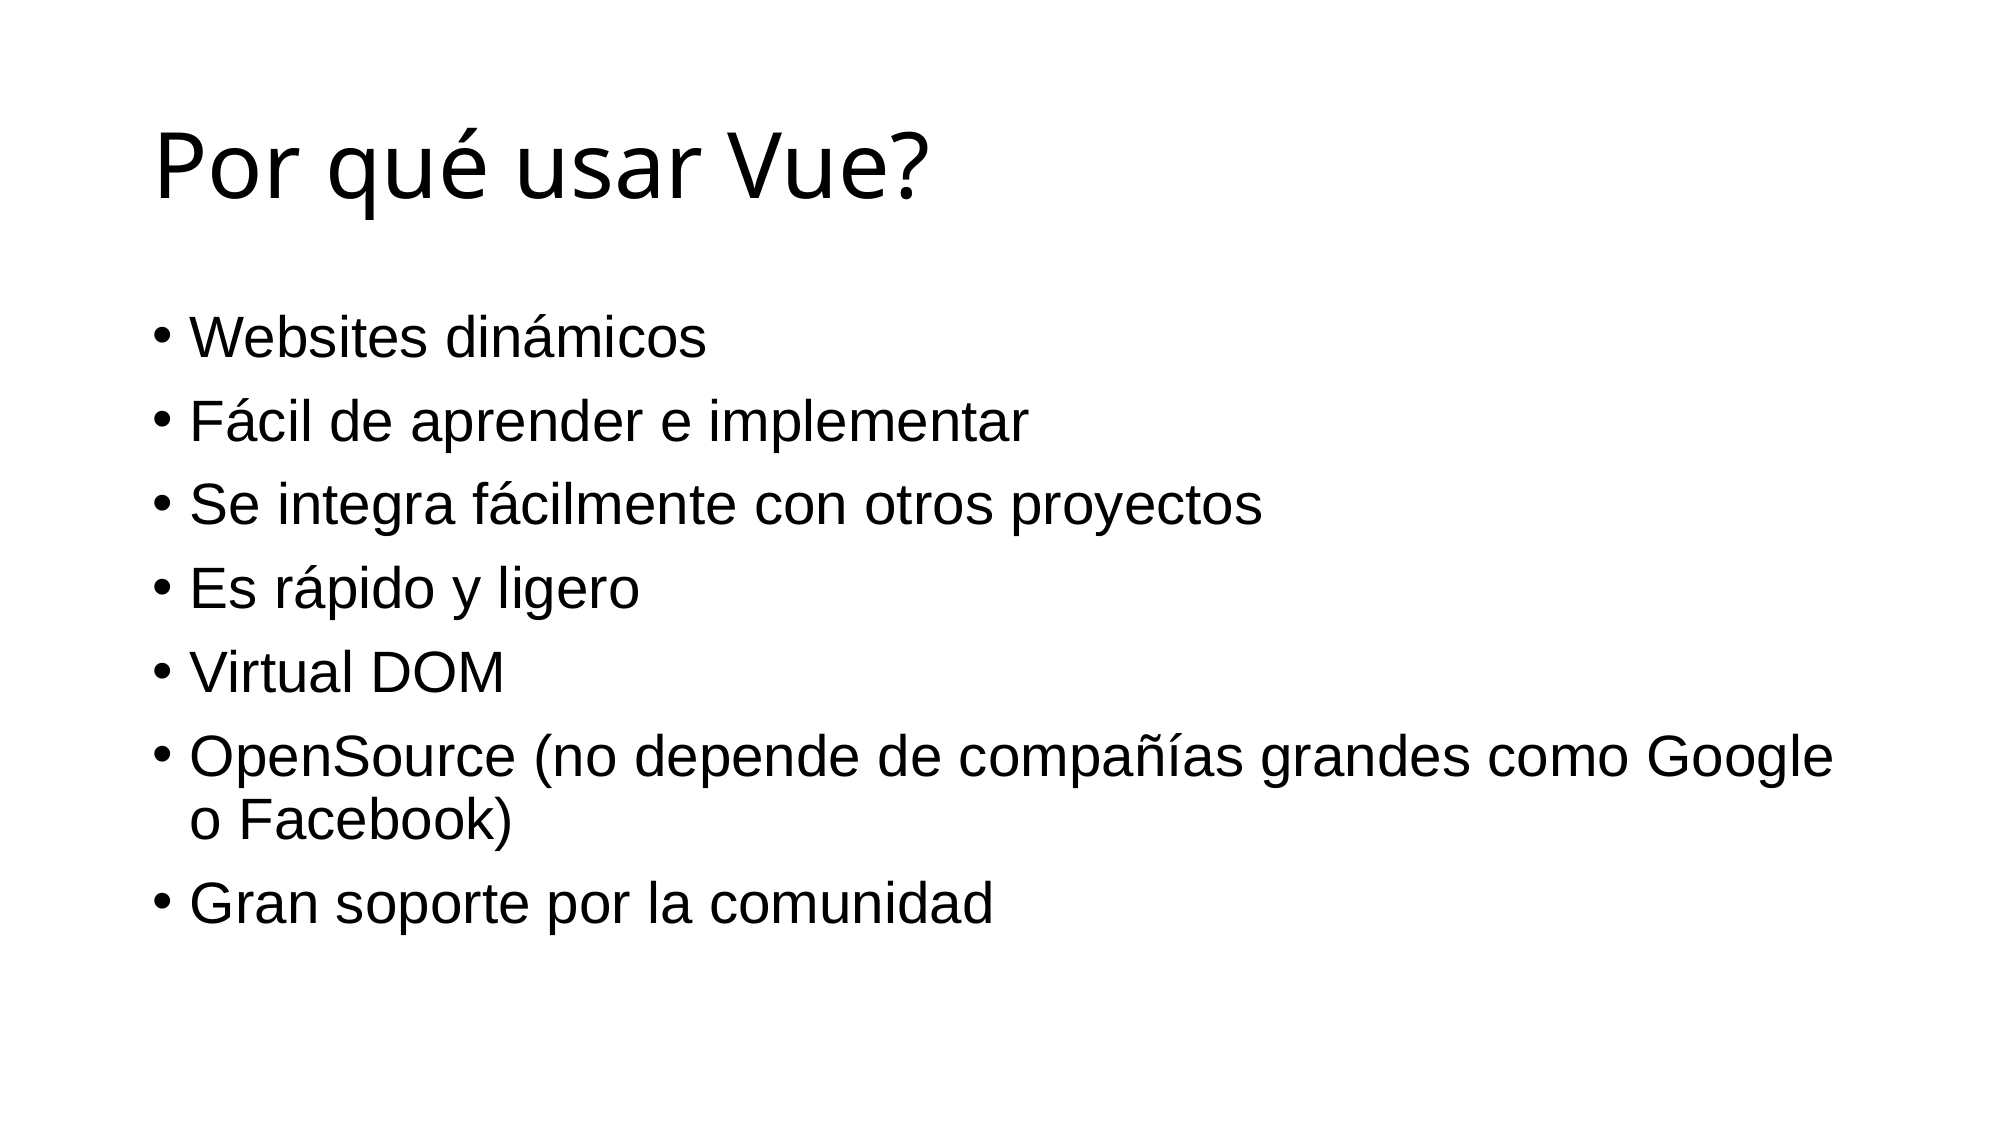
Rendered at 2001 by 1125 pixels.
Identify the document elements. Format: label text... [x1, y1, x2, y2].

title Por qué usar Vue? [137, 59, 1863, 278]
list Websites dinámicos Fácil de aprender e implementar Se integra fácilmente con otros proyectos Es rápido y ligero Virtual DOM OpenSource (no depende de compañías grandes como Google o Facebook) Gran soporte por la comunidad [137, 299, 1863, 1014]
